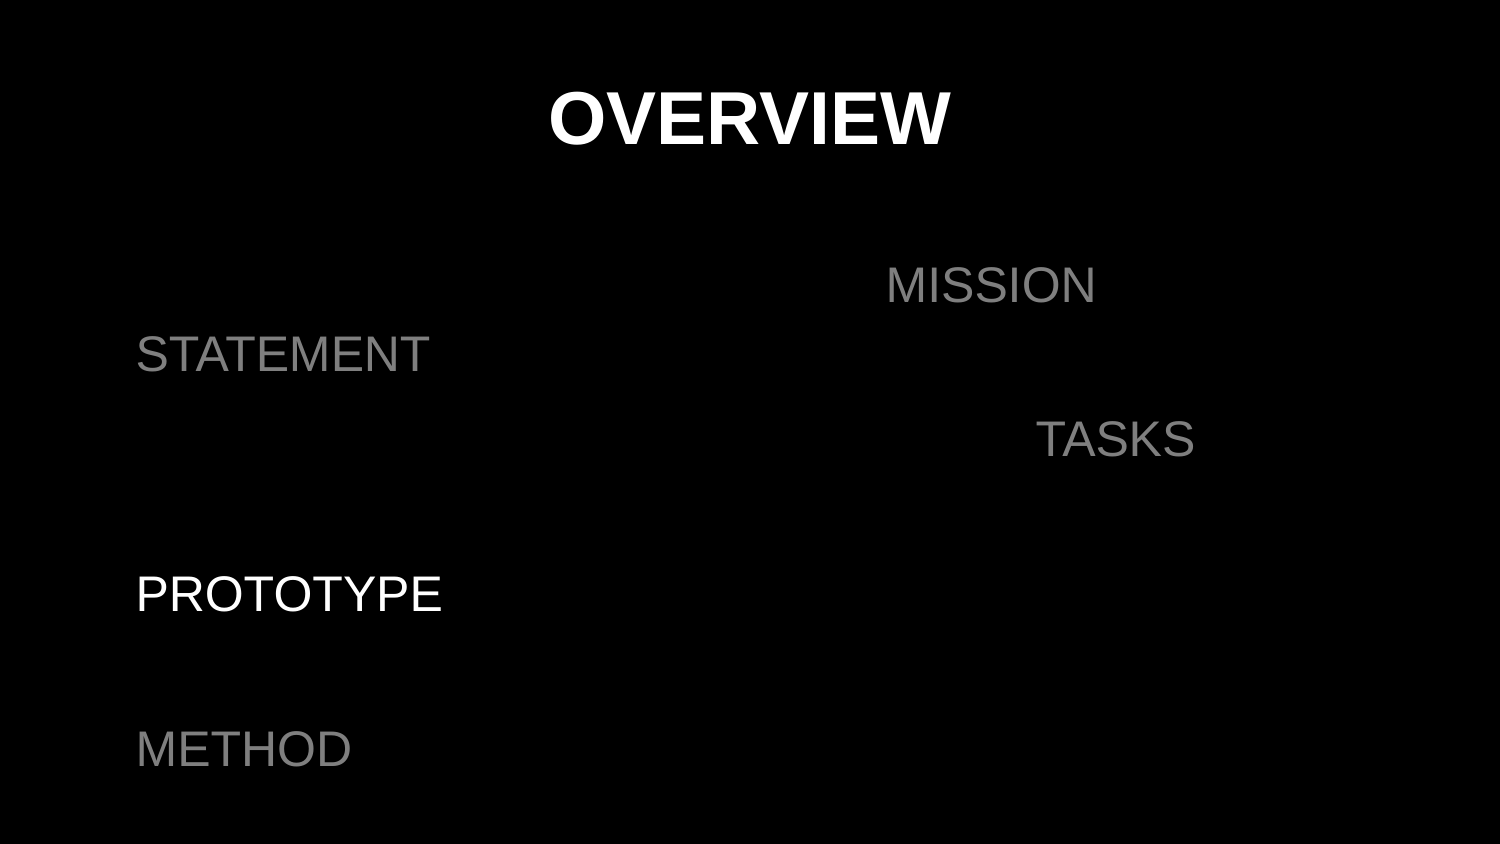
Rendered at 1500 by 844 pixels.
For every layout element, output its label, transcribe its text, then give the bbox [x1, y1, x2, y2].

title OVERVIEW [75, 33, 1425, 175]
text_box MISSION STATEMENT TASKS PROTOTYPE METHOD RESULTS [120, 228, 1384, 765]
